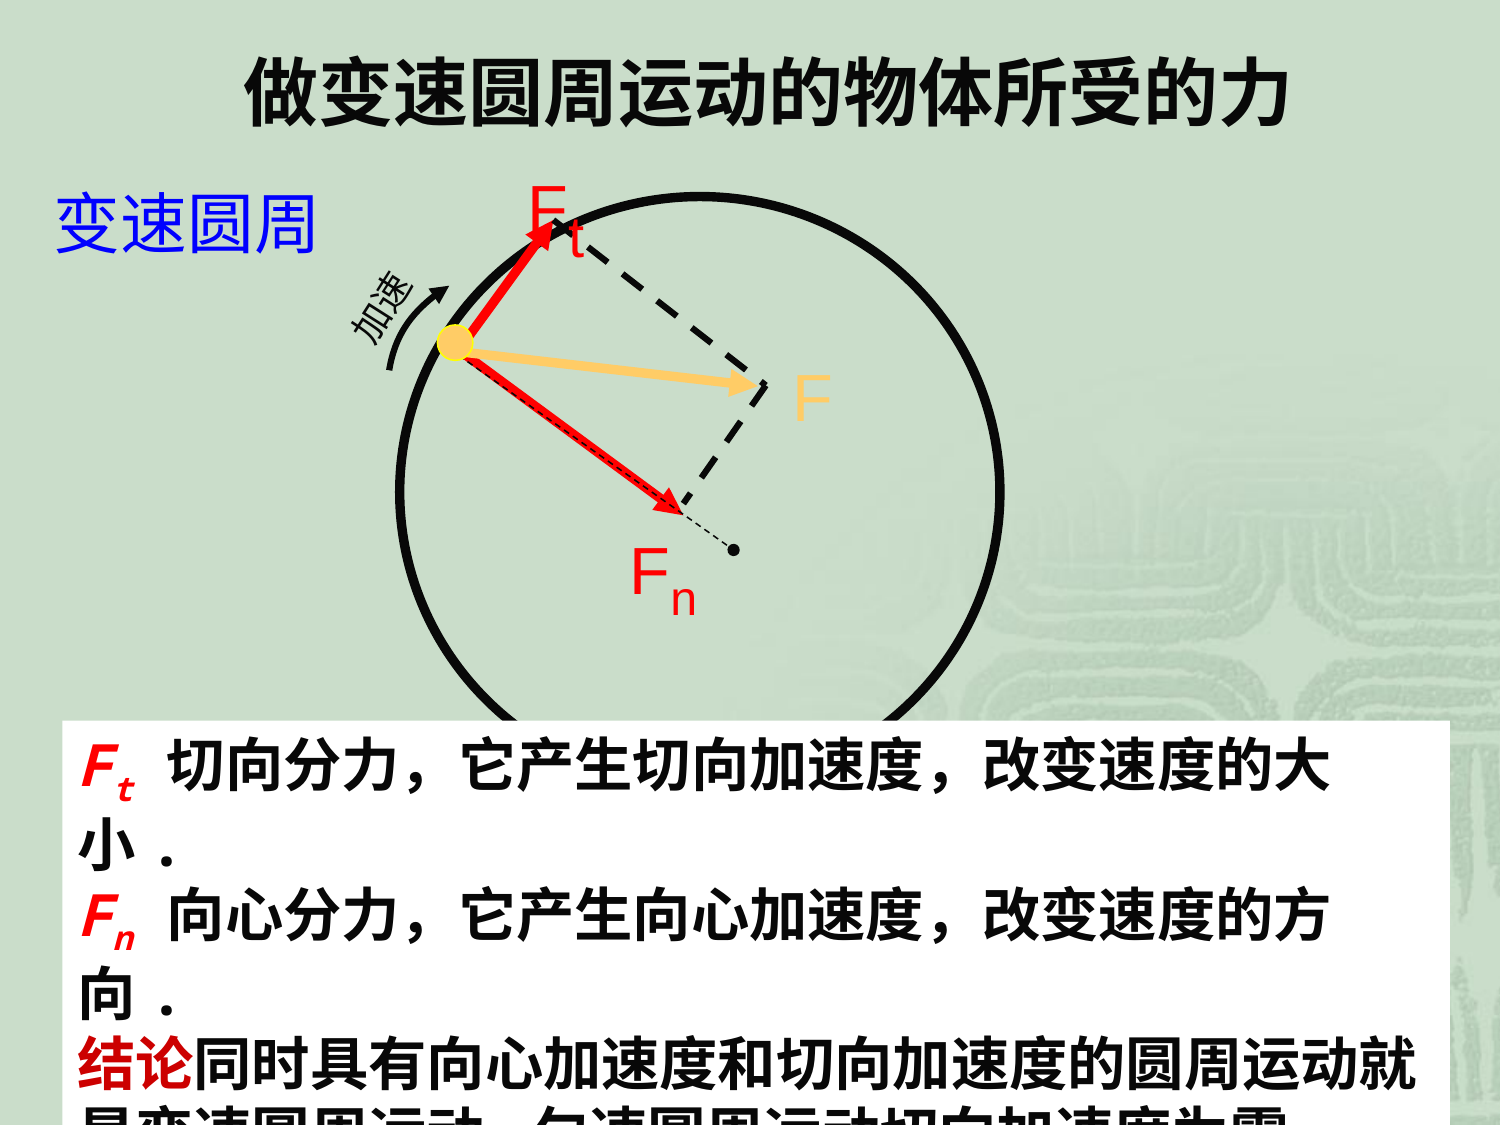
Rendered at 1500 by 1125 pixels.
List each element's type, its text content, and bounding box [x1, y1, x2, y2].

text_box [449, 347, 849, 551]
text_box 变速圆周 [37, 174, 338, 250]
picture [0, 0, 1500, 1125]
text_box [437, 325, 453, 357]
text_box 做变速圆周运动的物体所受的力 [87, 37, 1450, 143]
text_box [112, 12, 1475, 1100]
text_box [399, 196, 1000, 720]
text_box [389, 285, 453, 374]
text_box Fn [614, 558, 713, 633]
text_box Ft [512, 124, 600, 218]
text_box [458, 219, 767, 345]
text_box Ft 切向分力，它产生切向加速度，改变速度的大小. Fn 向心分力，它产生向心加速度，改变速度的方向. 结论同时具有向心加速度和切向加速度的圆周运动就是变速圆周运动 ，匀速圆周运动切向加速度为零。 [62, 720, 1450, 1125]
text_box 加速 [328, 246, 435, 368]
